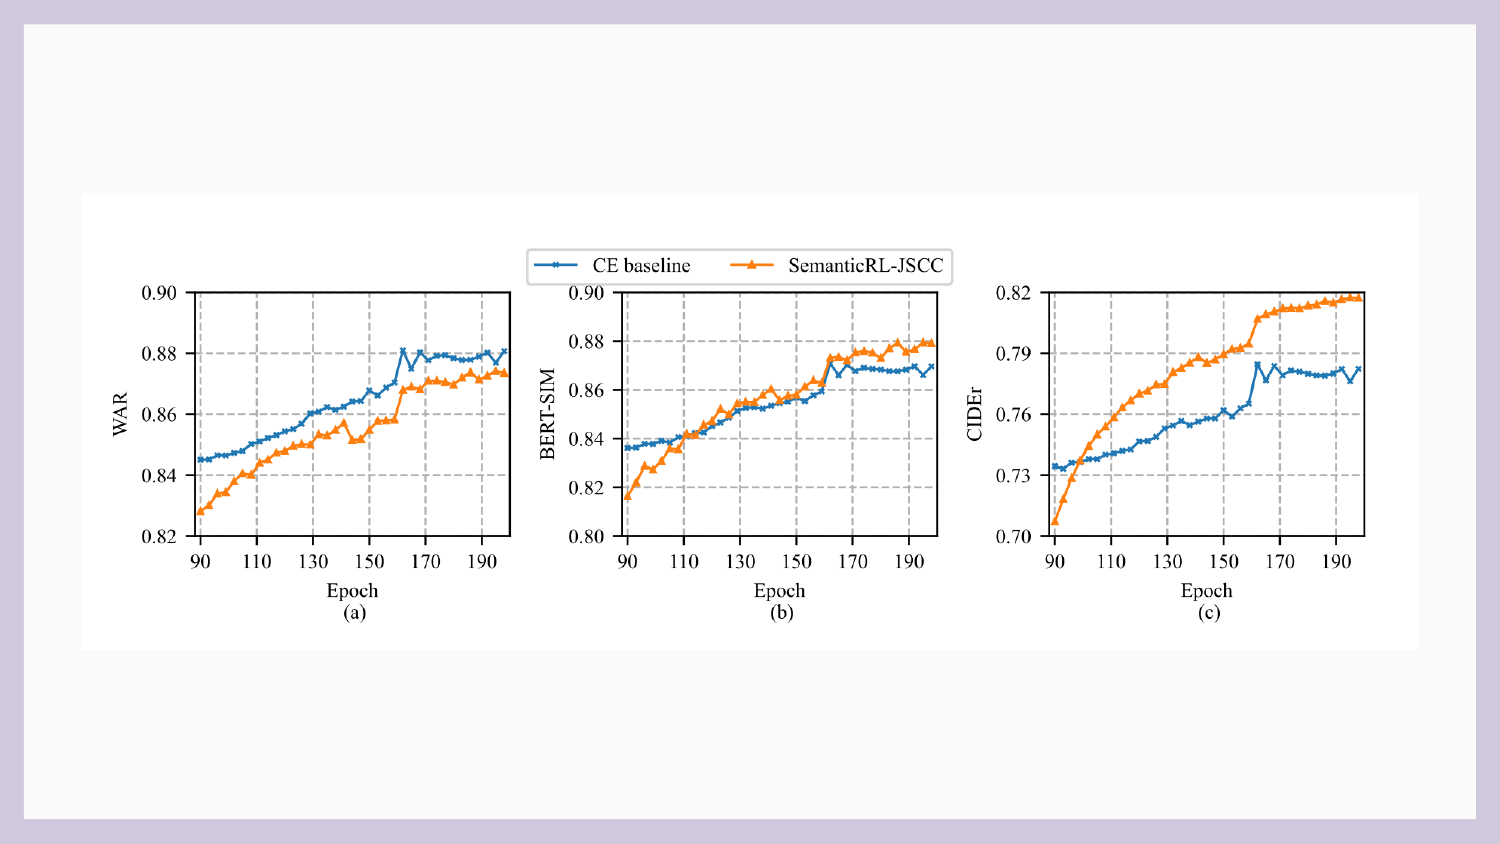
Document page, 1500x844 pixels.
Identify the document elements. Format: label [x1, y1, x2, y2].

picture [81, 193, 1419, 651]
